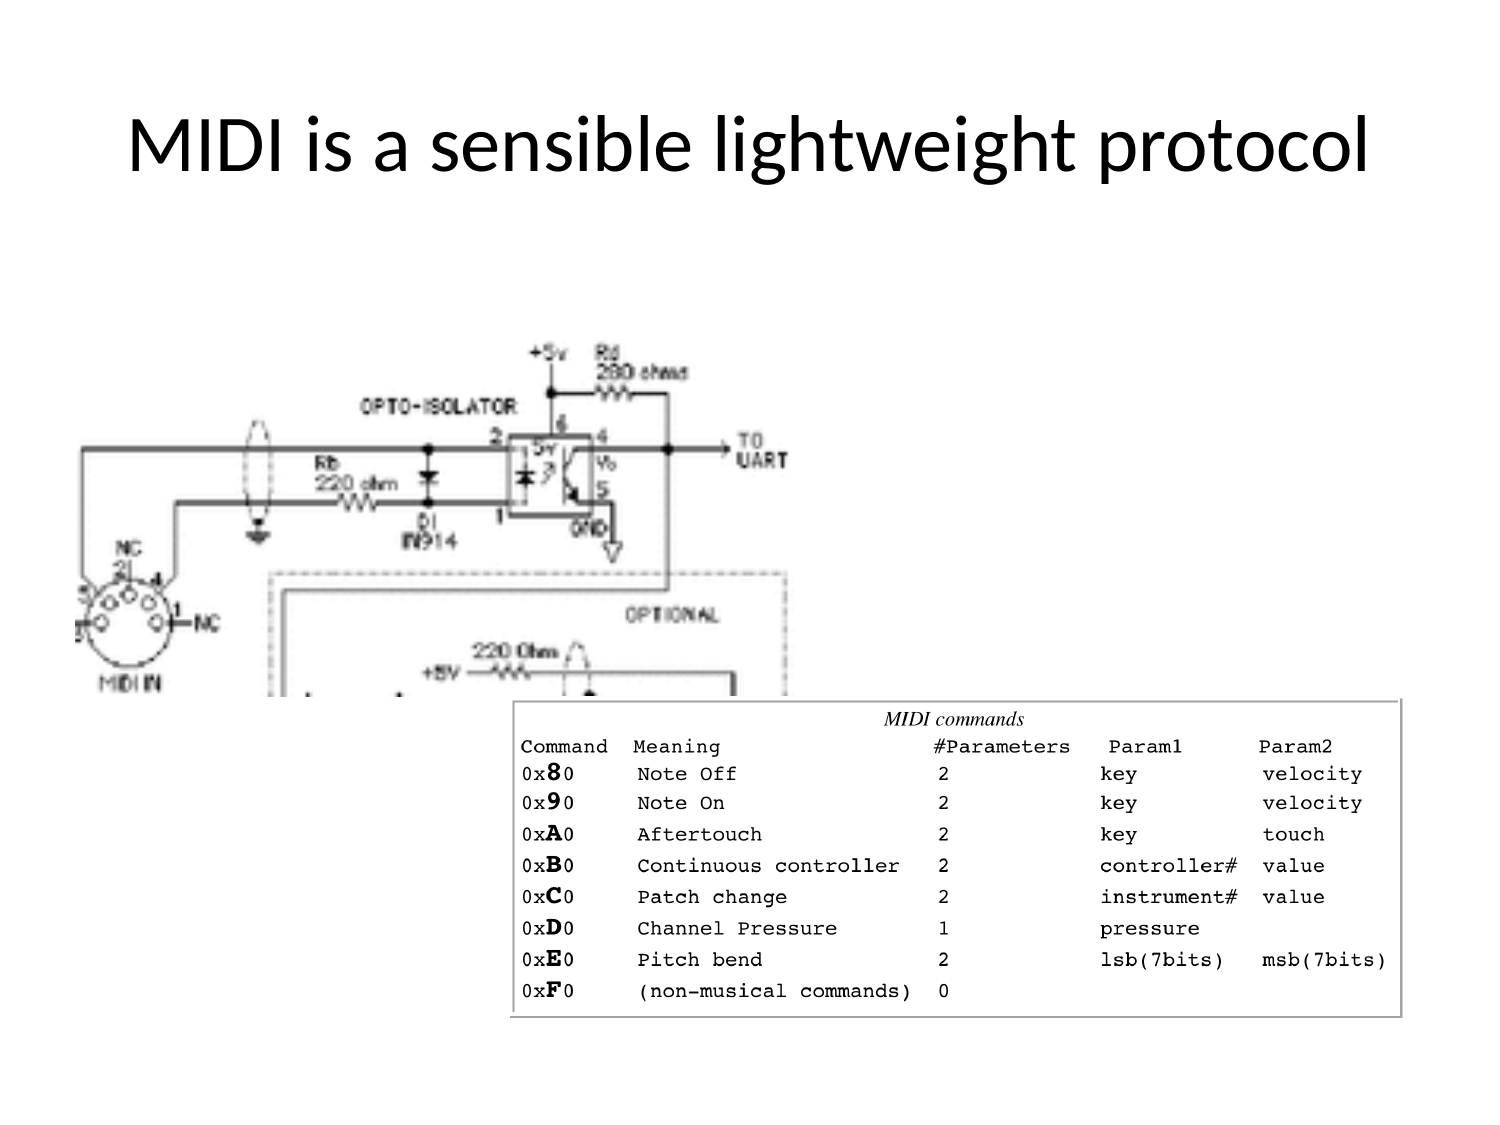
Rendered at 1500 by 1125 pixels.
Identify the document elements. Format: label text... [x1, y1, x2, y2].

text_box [510, 695, 1426, 1047]
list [74, 295, 806, 697]
title MIDI is a sensible lightweight protocol [75, 45, 1425, 233]
